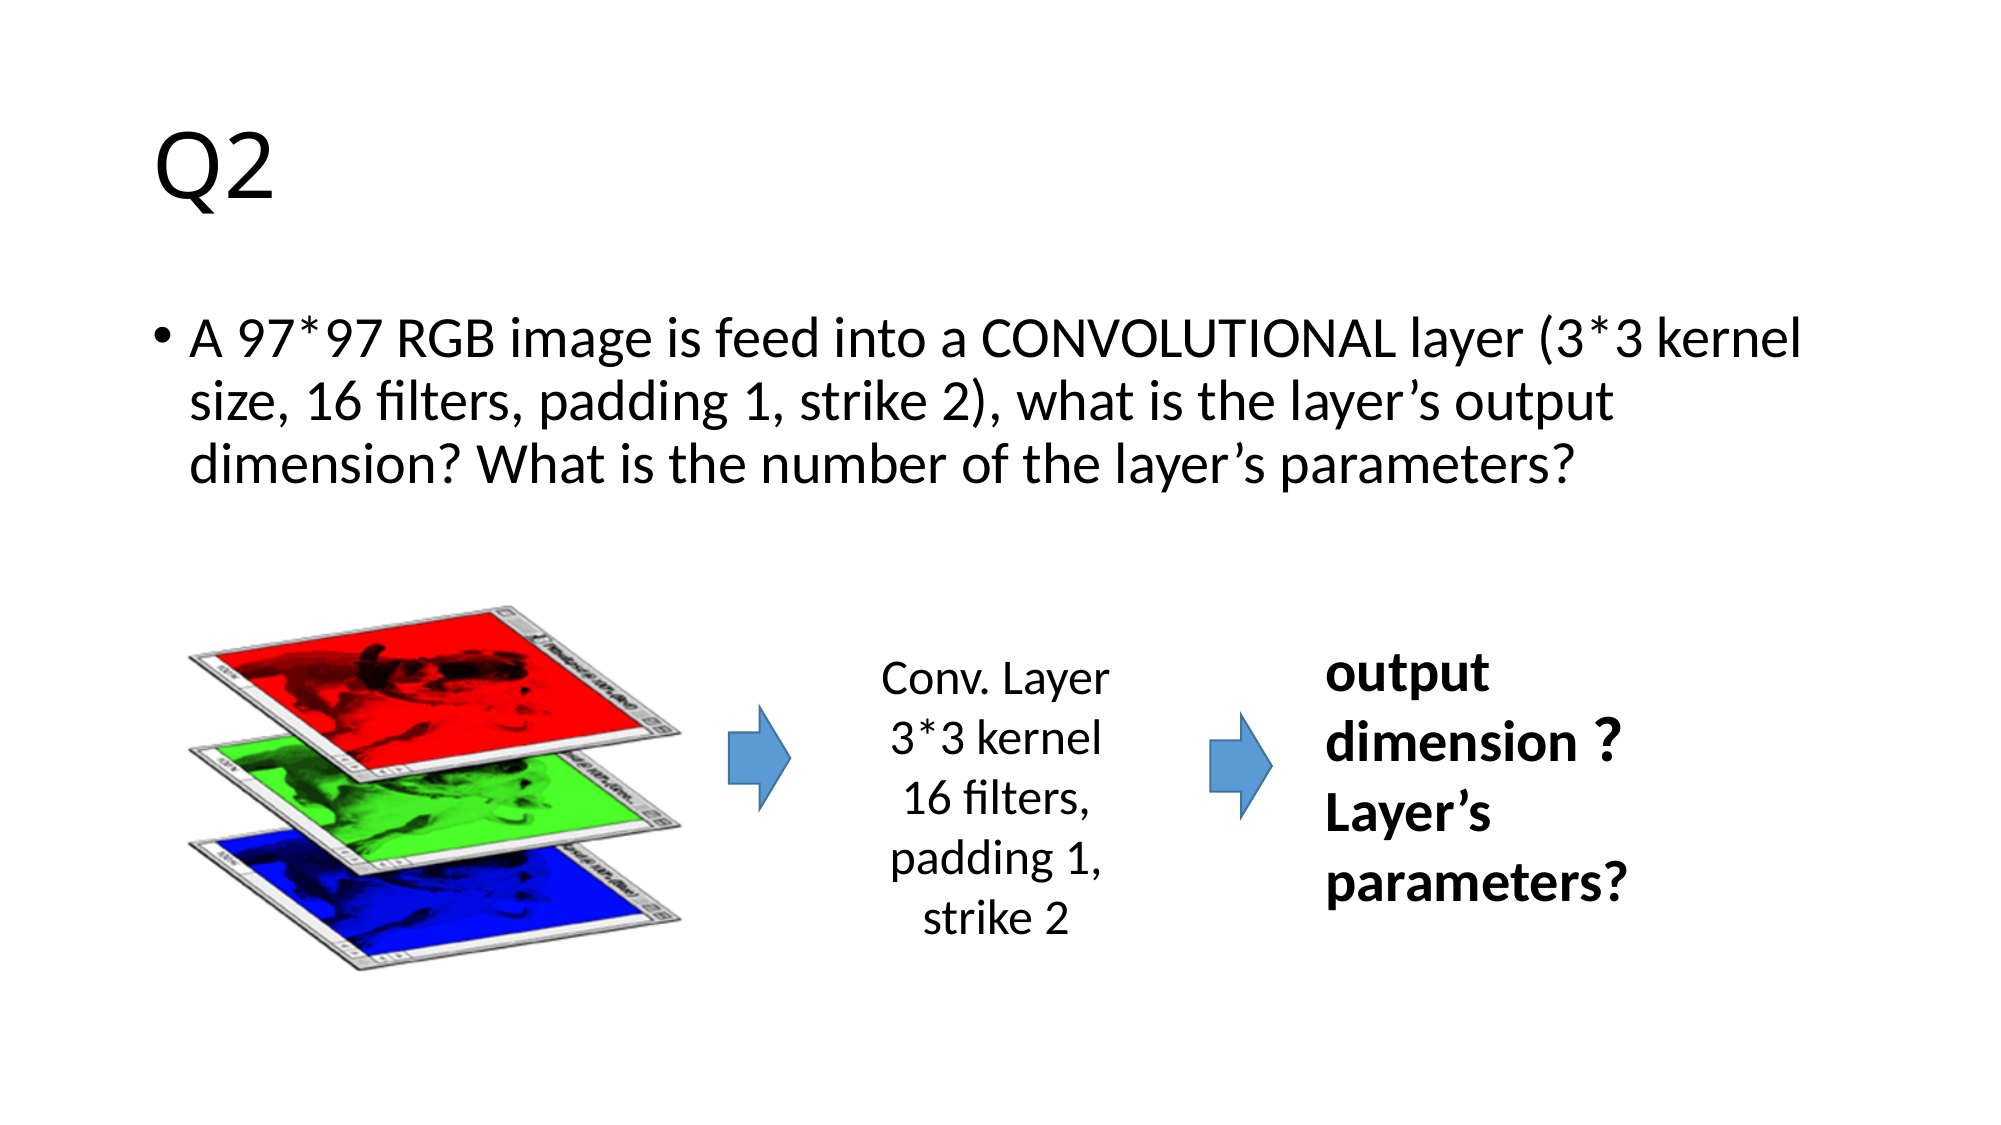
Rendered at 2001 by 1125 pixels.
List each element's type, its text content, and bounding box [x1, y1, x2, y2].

text_box [1209, 711, 1274, 821]
text_box Conv. Layer 3*3 kernel 16 filters, padding 1, strike 2 [862, 637, 1130, 952]
title Q2 [137, 59, 1863, 278]
list A 97*97 RGB image is feed into a CONVOLUTIONAL layer (3*3 kernel size, 16 filters, padding 1, strike 2), what is the layer’s output dimension? What is the number of the layer’s parameters? [137, 299, 1863, 1014]
text_box [727, 703, 792, 813]
picture [171, 601, 690, 984]
text_box output dimension？ Layer’s parameters? [1310, 625, 1737, 921]
